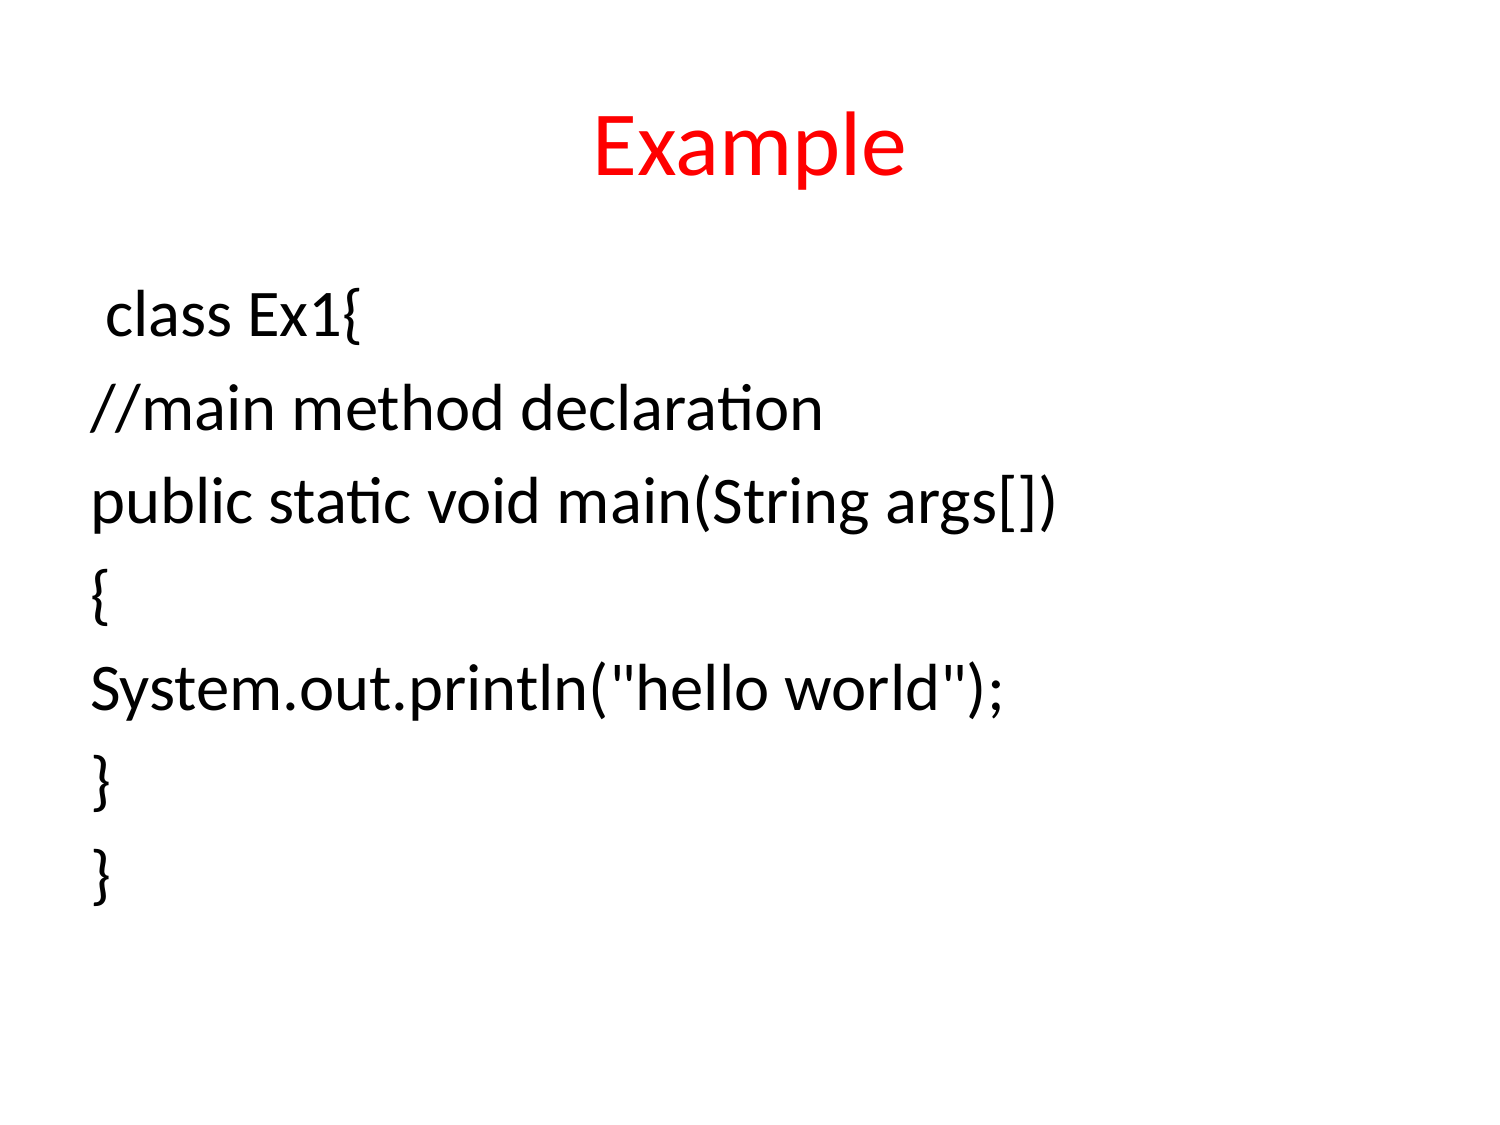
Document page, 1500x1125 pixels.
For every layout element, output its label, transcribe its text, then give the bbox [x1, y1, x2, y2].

list class Ex1{ //main method declaration public static void main(String args[]) { System.out.println("hello world"); } } [75, 262, 1425, 1005]
title Example [75, 45, 1425, 233]
